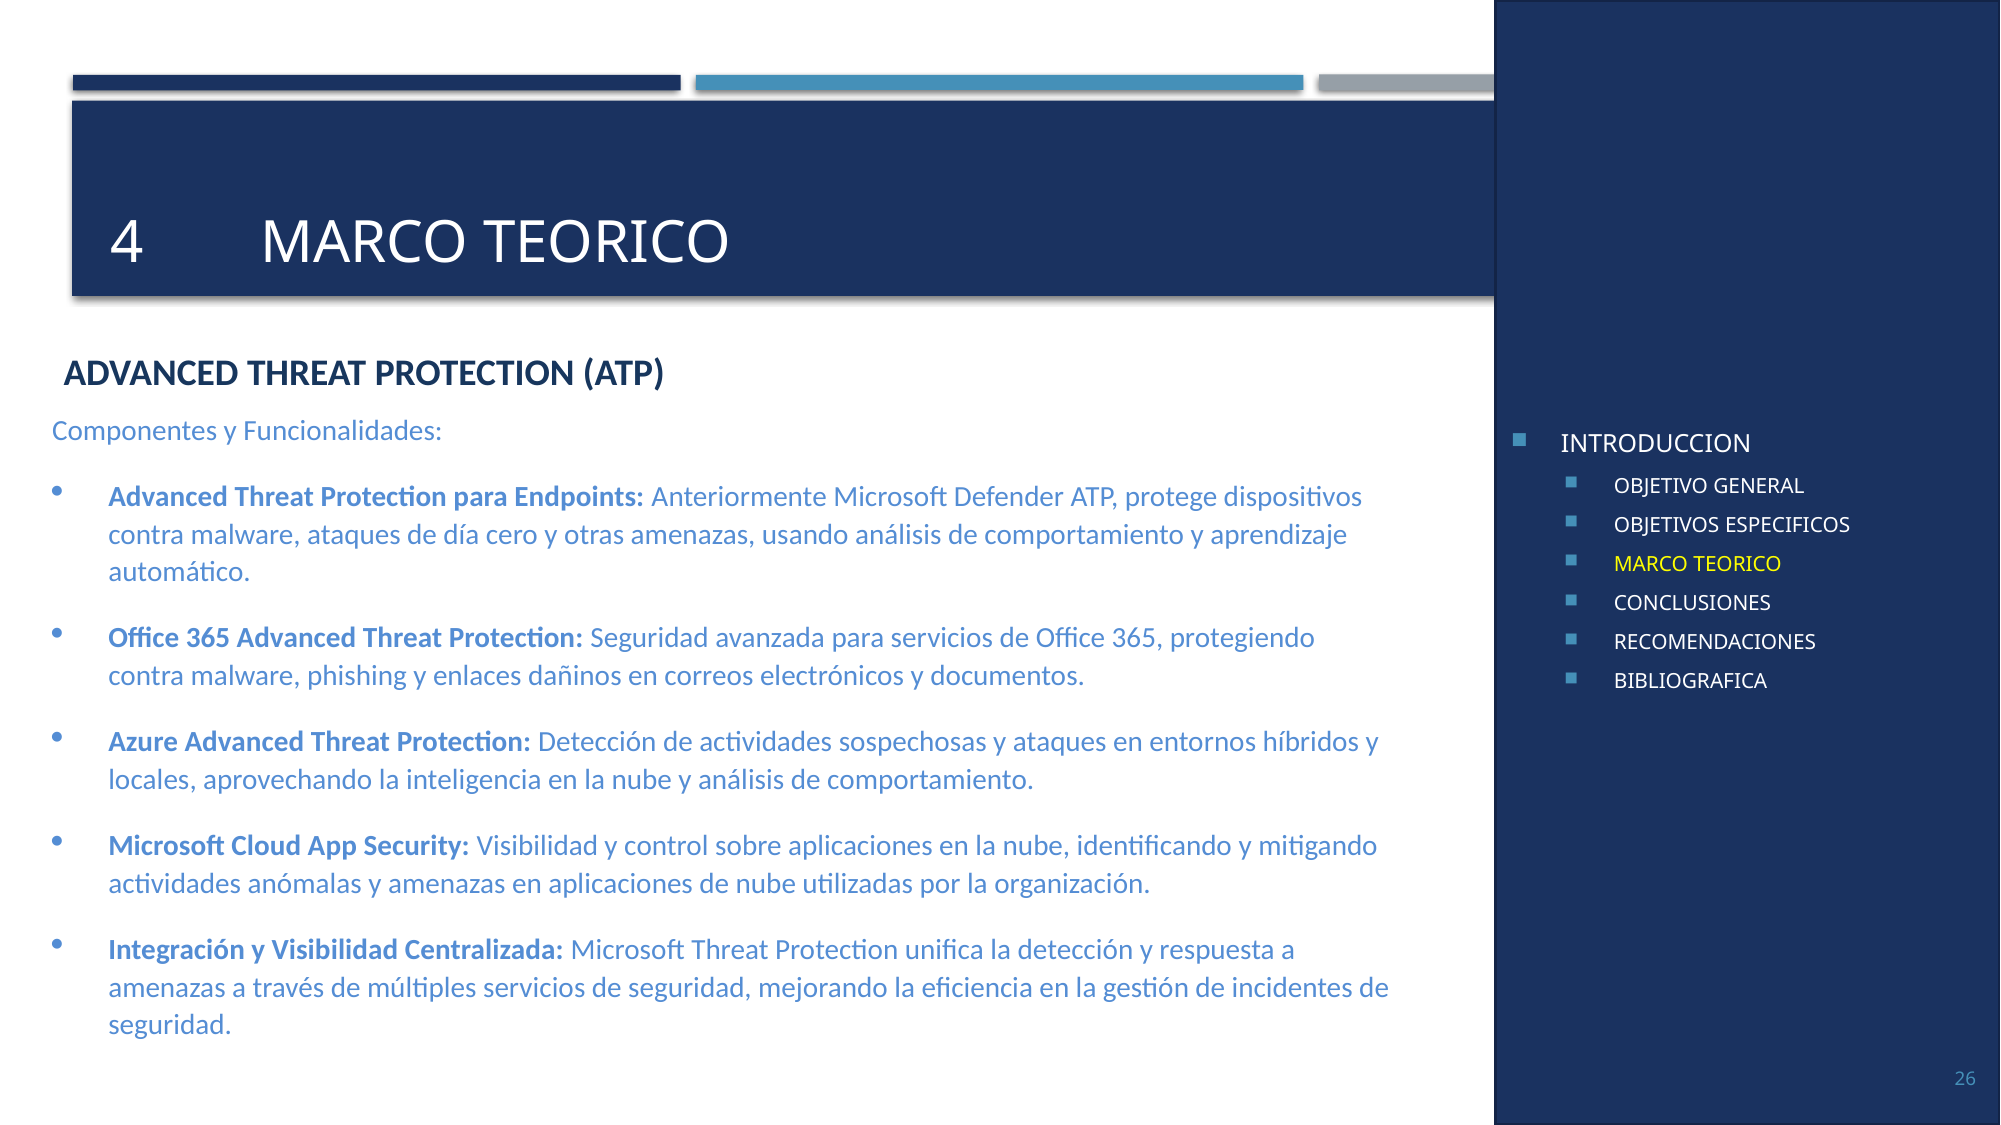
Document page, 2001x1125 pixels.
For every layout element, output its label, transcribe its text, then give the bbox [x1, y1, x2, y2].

text_box Componentes y Funcionalidades: Advanced Threat Protection para Endpoints: Anteriormente Microsoft Defender ATP, protege dispositivos contra malware, ataques de día cero y otras amenazas, usando análisis de comportamiento y aprendizaje automático. Office 365 Advanced Threat Protection: Seguridad avanzada para servicios de Office 365, protegiendo contra malware, phishing y enlaces dañinos en correos electrónicos y documentos. Azure Advanced Threat Protection: Detección de actividades sospechosas y ataques en entornos híbridos y locales, aprovechando la inteligencia en la nube y análisis de comportamiento. Microsoft Cloud App Security: Visibilidad y control sobre aplicaciones en la nube, identificando y mitigando actividades anómalas y amenazas en aplicaciones de nube utilizadas por la organización. Integración y Visibilidad Centralizada: Microsoft Threat Protection unifica la detección y respuesta a amenazas a través de múltiples servicios de seguridad, mejorando la eficiencia en la gestión de incidentes de seguridad. [37, 401, 1411, 1048]
text_box ADVANCED THREAT PROTECTION (ATP) [48, 340, 1260, 401]
text_box INTRODUCCION OBJETIVO GENERAL OBJETIVOS ESPECIFICOS MARCO TEORICO CONCLUSIONES RECOMENDACIONES BIBLIOGRAFICA [1494, 0, 2000, 1125]
slide_number 26 [1818, 1048, 1991, 1109]
title 4 MARCO TEORICO [95, 115, 1494, 282]
